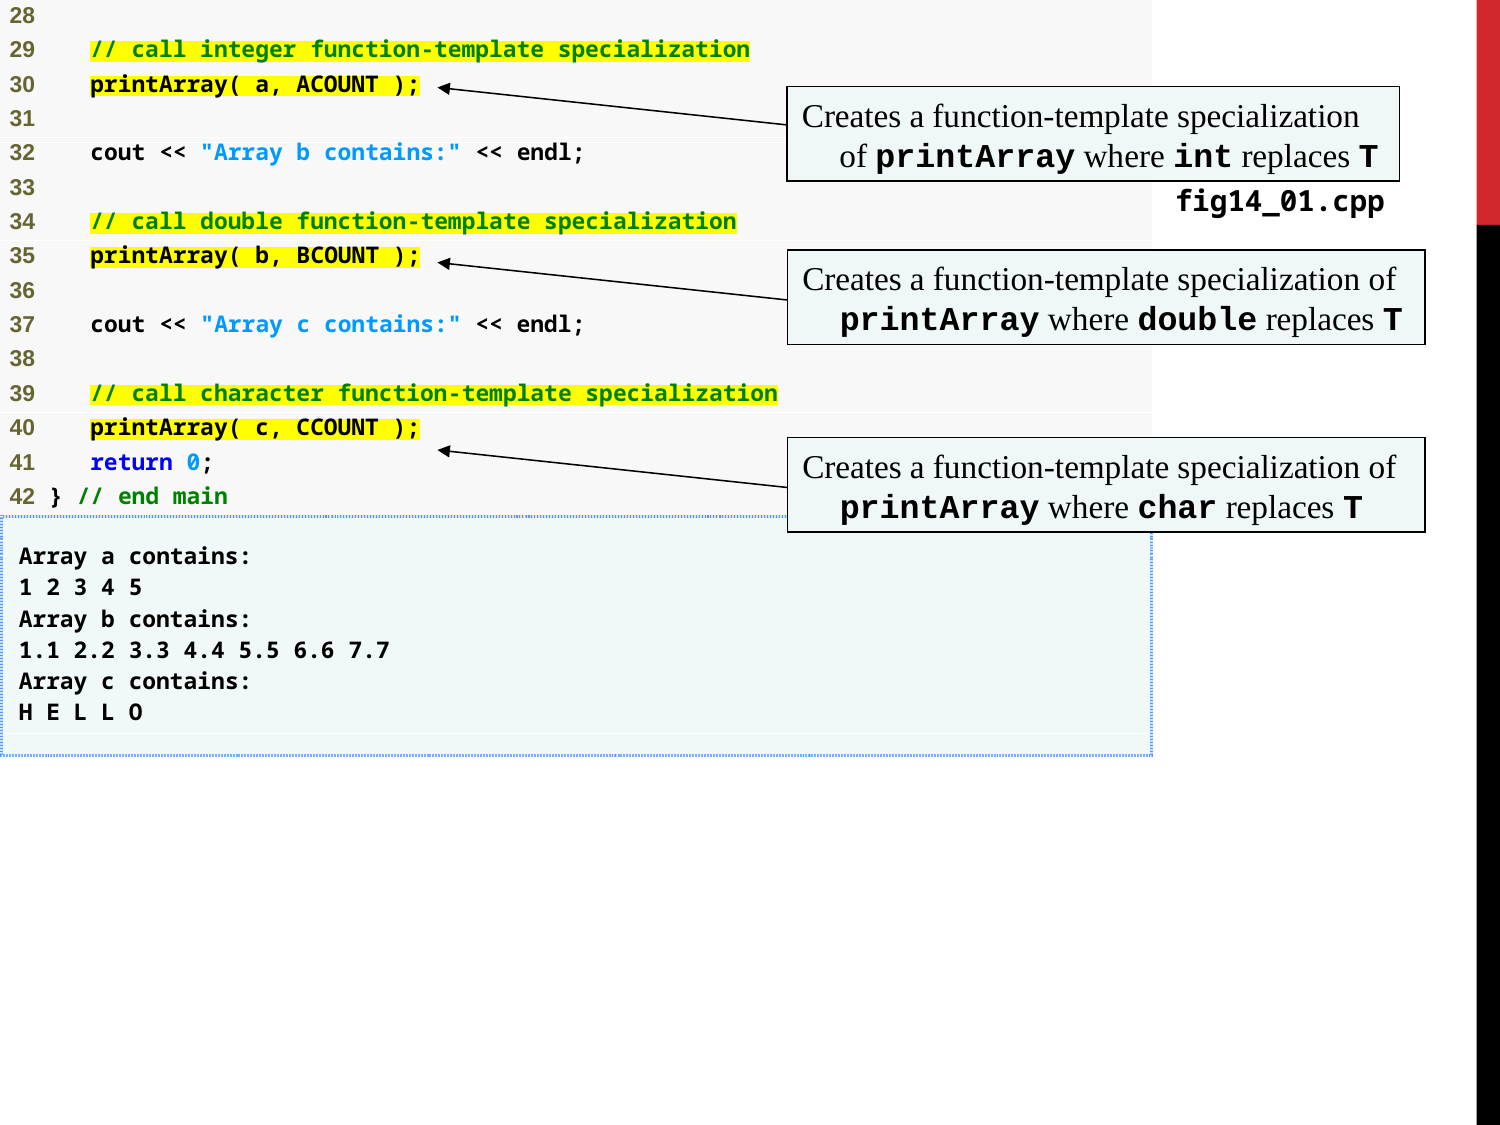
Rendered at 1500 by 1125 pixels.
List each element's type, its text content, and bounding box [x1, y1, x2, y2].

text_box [0, 0, 1155, 785]
text_box Creates a function-template specialization of printArray where char replaces T [1155, 437, 1425, 532]
text_box fig14_01.cpp (2 of 2) [1174, 175, 1475, 299]
text_box Creates a function-template specialization of printArray where double replaces T [1155, 249, 1425, 345]
text_box Creates a function-template specialization of printArray where int replaces T [1155, 86, 1400, 182]
